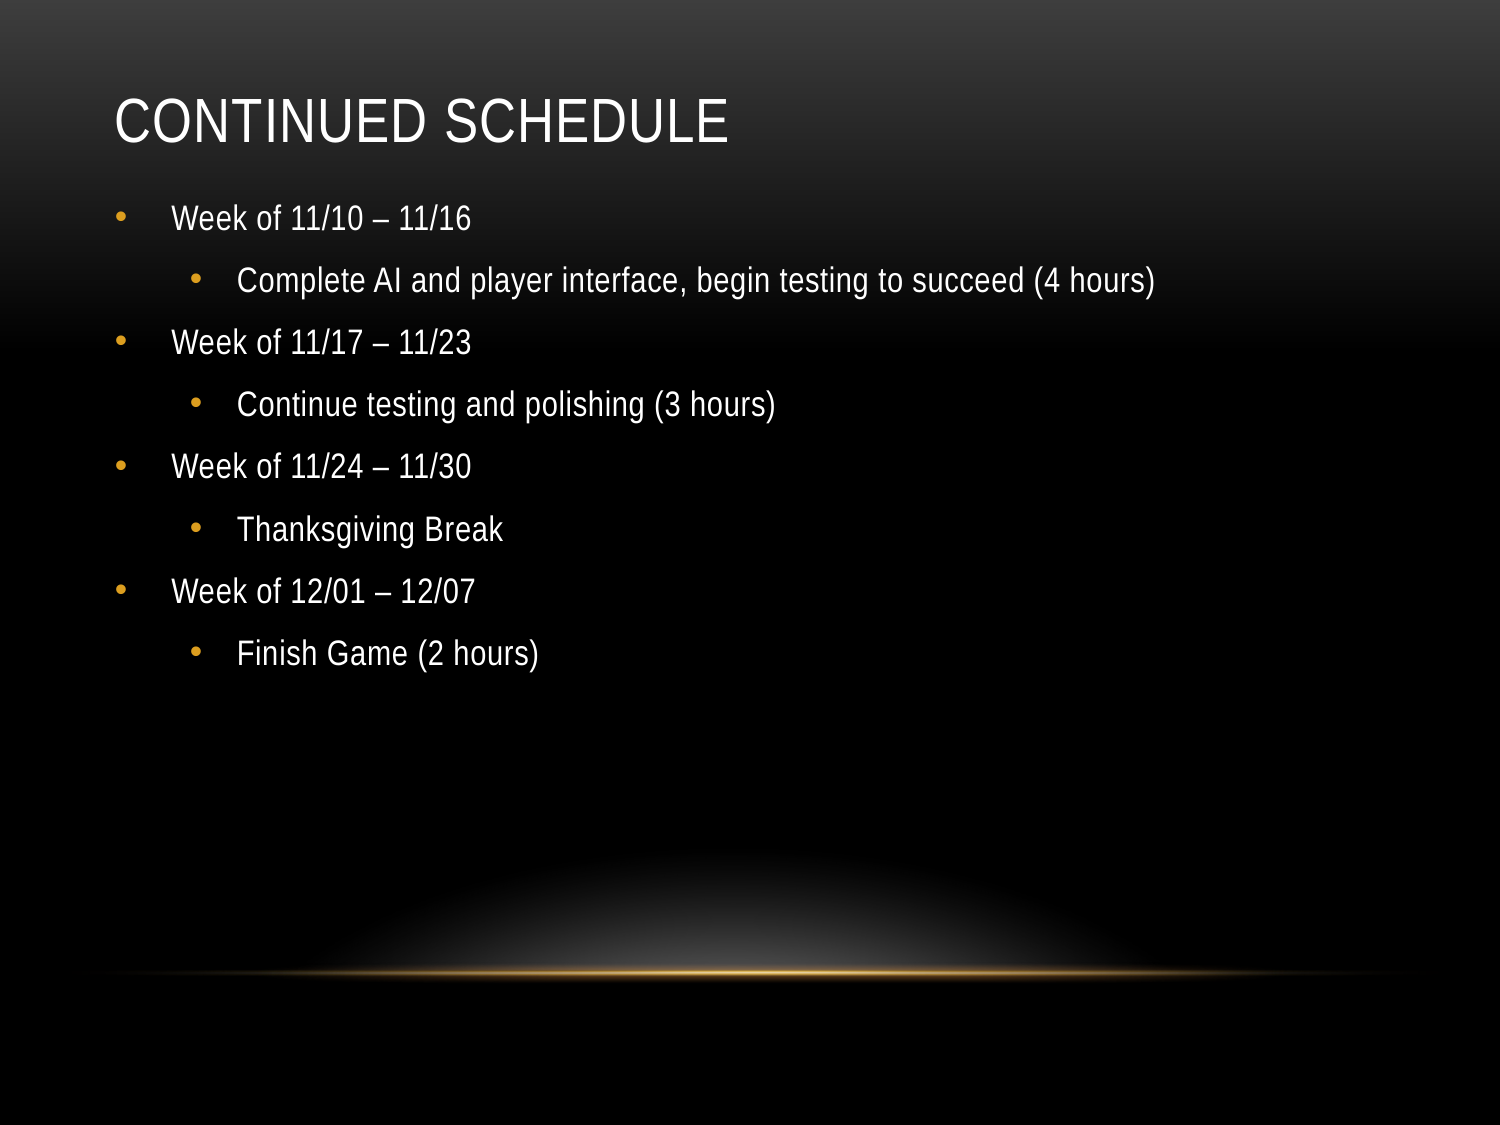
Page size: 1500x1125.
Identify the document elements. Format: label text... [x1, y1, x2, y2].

title Continued schedule [99, 45, 1400, 163]
picture [0, 0, 1500, 1125]
list Week of 11/10 – 11/16 Complete AI and player interface, begin testing to succeed (4 hours) Week of 11/17 – 11/23 Continue testing and polishing (3 hours) Week of 11/24 – 11/30 Thanksgiving Break Week of 12/01 – 12/07 Finish Game (2 hours) [99, 187, 1400, 938]
